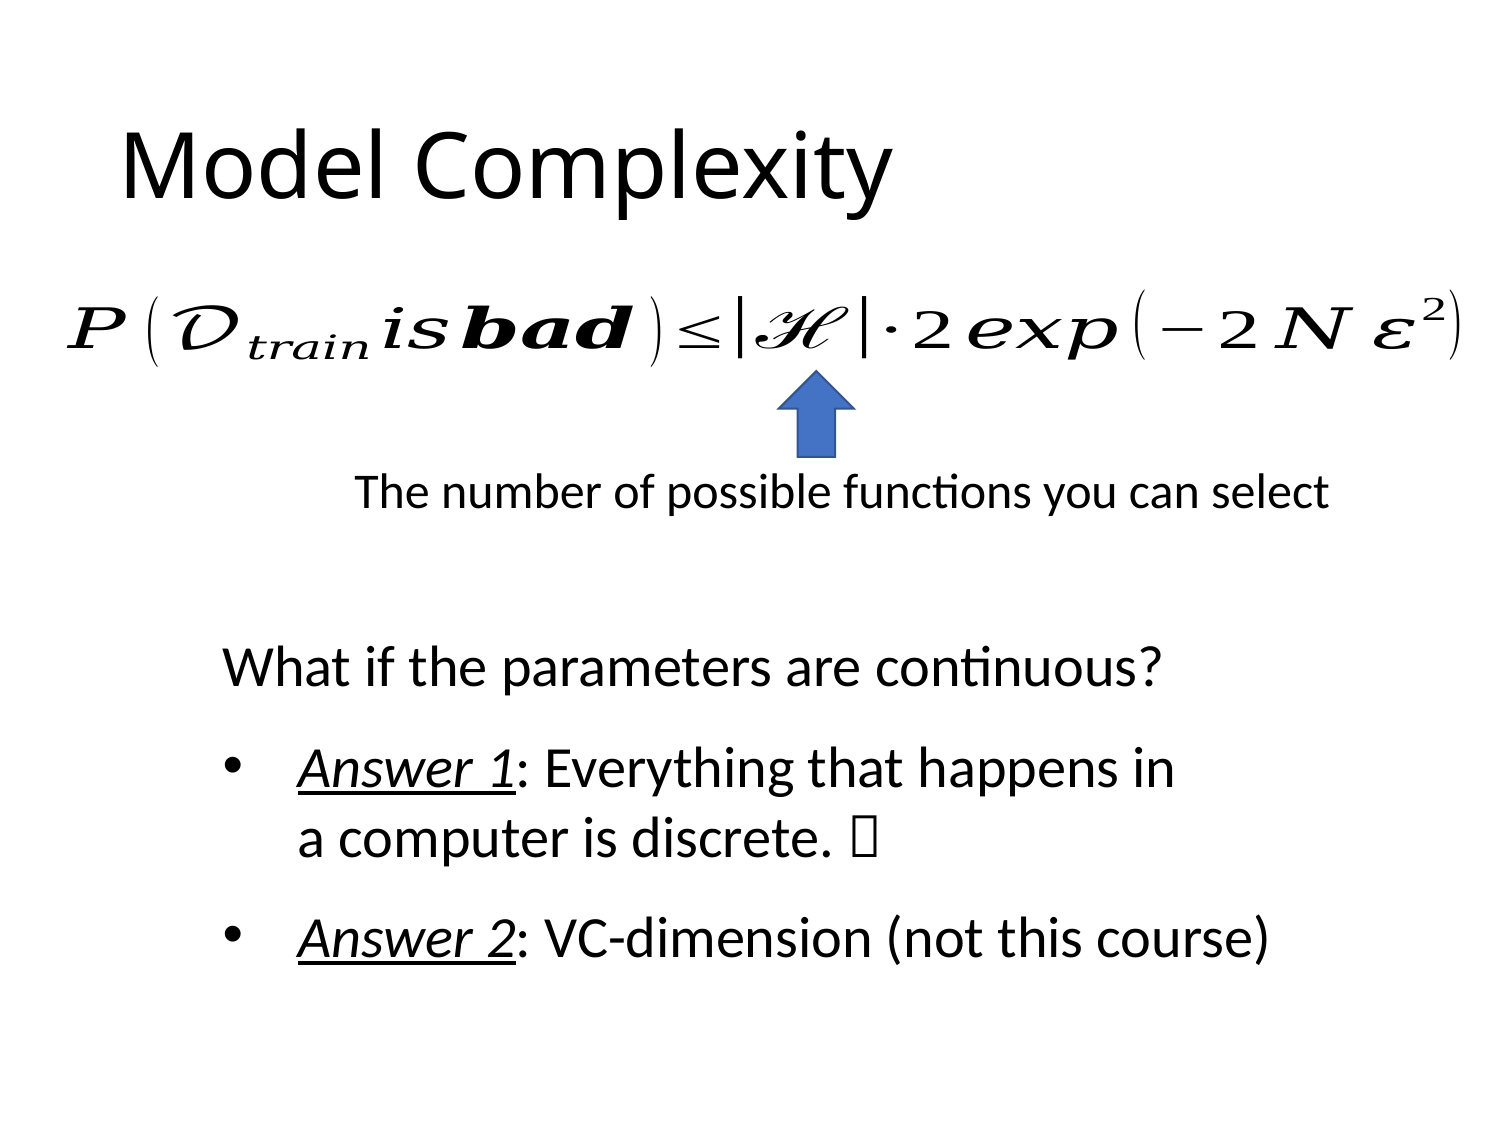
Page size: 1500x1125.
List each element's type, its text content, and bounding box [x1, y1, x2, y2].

text_box What if the parameters are continuous? [207, 620, 1199, 706]
text_box Answer 2: VC-dimension (not this course) [207, 891, 1350, 977]
text_box [776, 369, 857, 450]
title Model Complexity [103, 59, 1397, 278]
text_box Answer 1: Everything that happens in a computer is discrete.  [207, 721, 1199, 877]
text_box The number of possible functions you can select [304, 450, 1381, 526]
